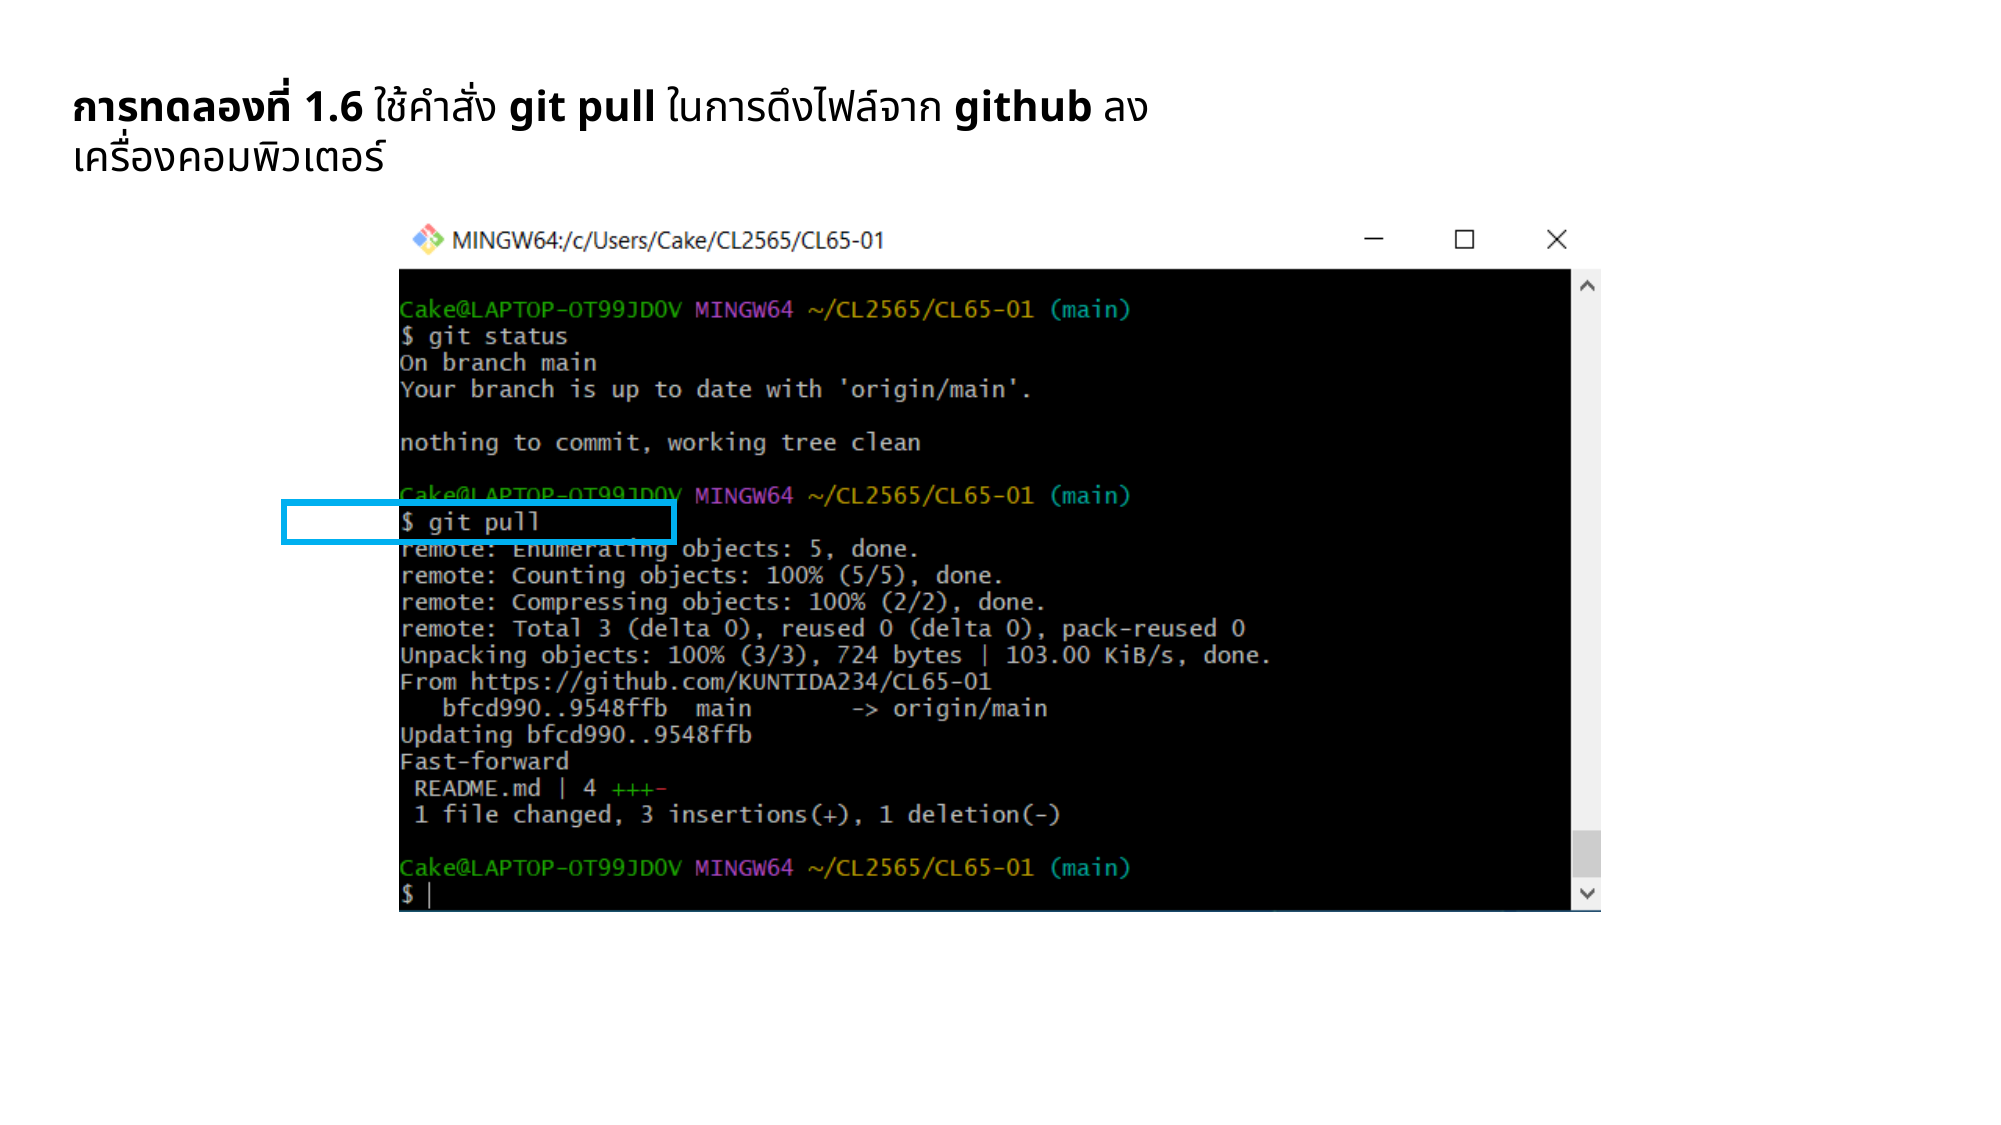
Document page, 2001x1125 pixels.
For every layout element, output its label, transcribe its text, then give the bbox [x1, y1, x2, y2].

text_box [283, 501, 399, 543]
picture [399, 213, 1601, 912]
picture [399, 507, 670, 538]
text_box การทดลองที่ 1.6 ใช้คำสั่ง git pull ในการดึงไฟล์จาก github ลงเครื่องคอมพิวเตอร์ [58, 72, 1192, 188]
